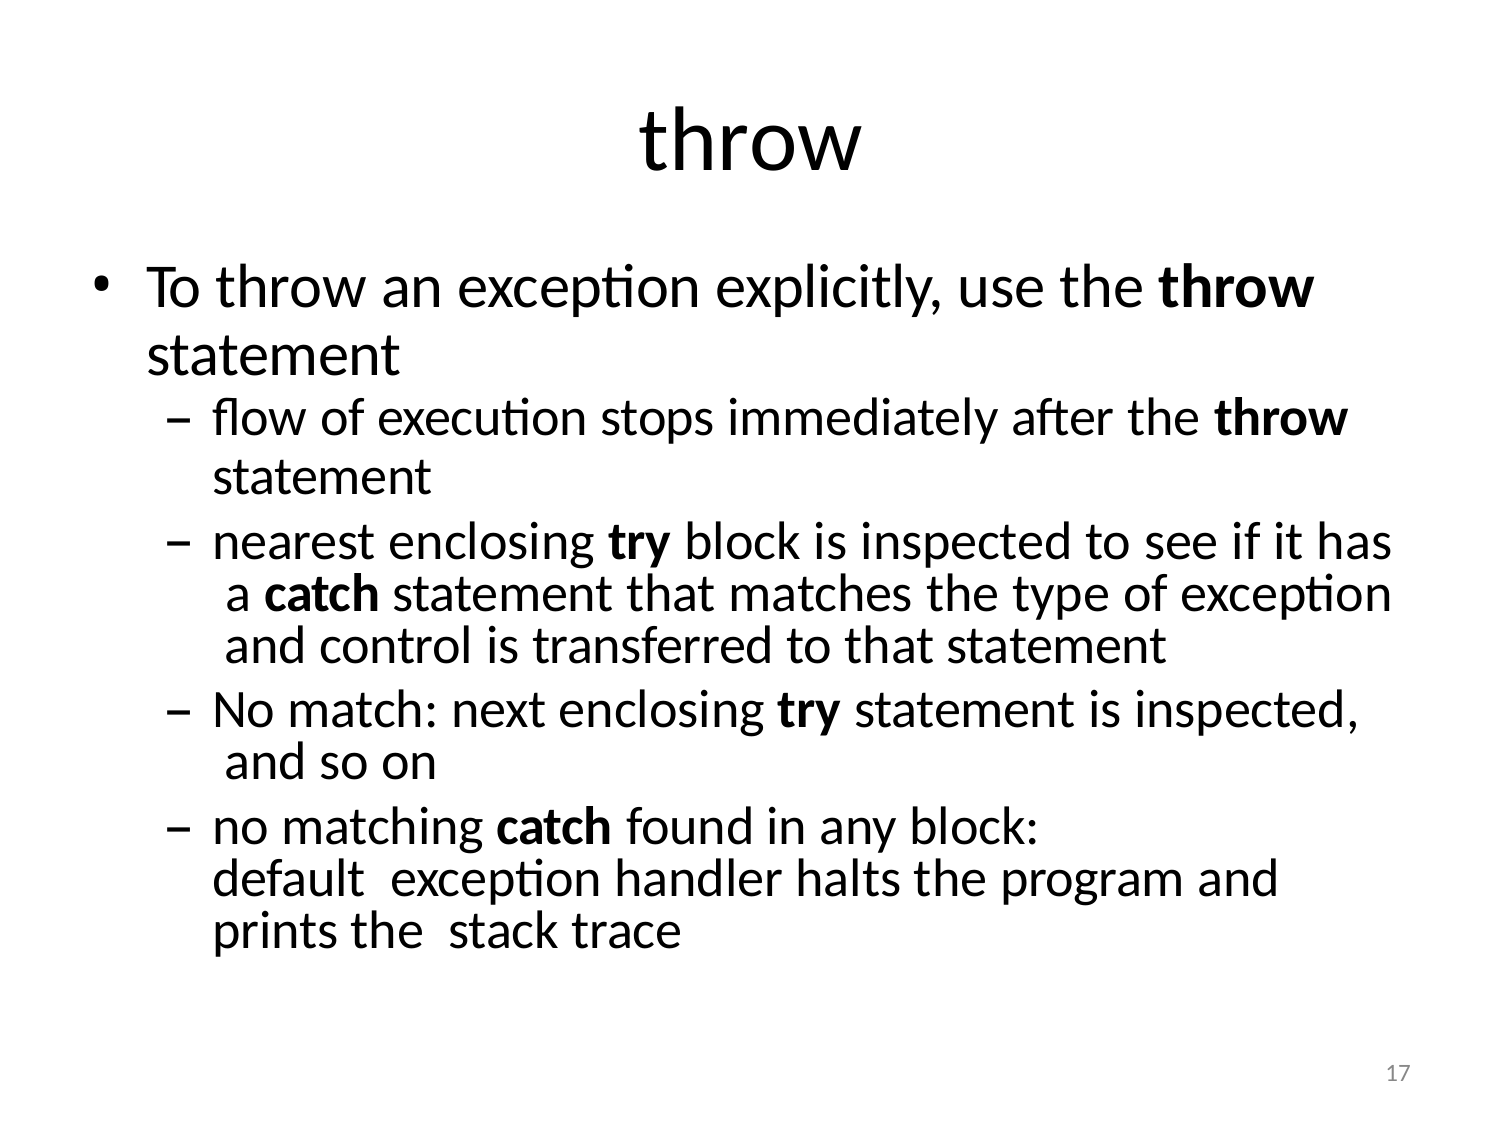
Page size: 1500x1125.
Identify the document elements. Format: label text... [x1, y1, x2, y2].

text_box To throw an exception explicitly, use the throw statement flow of execution stops immediately after the throw statement nearest enclosing try block is inspected to see if it has a catch statement that matches the type of exception and control is transferred to that statement No match: next enclosing try statement is inspected, and so on no matching catch found in any block: default exception handler halts the program and prints the stack trace [87, 250, 1394, 960]
slide_number 17 [1379, 1060, 1417, 1125]
title throw [636, 76, 864, 250]
